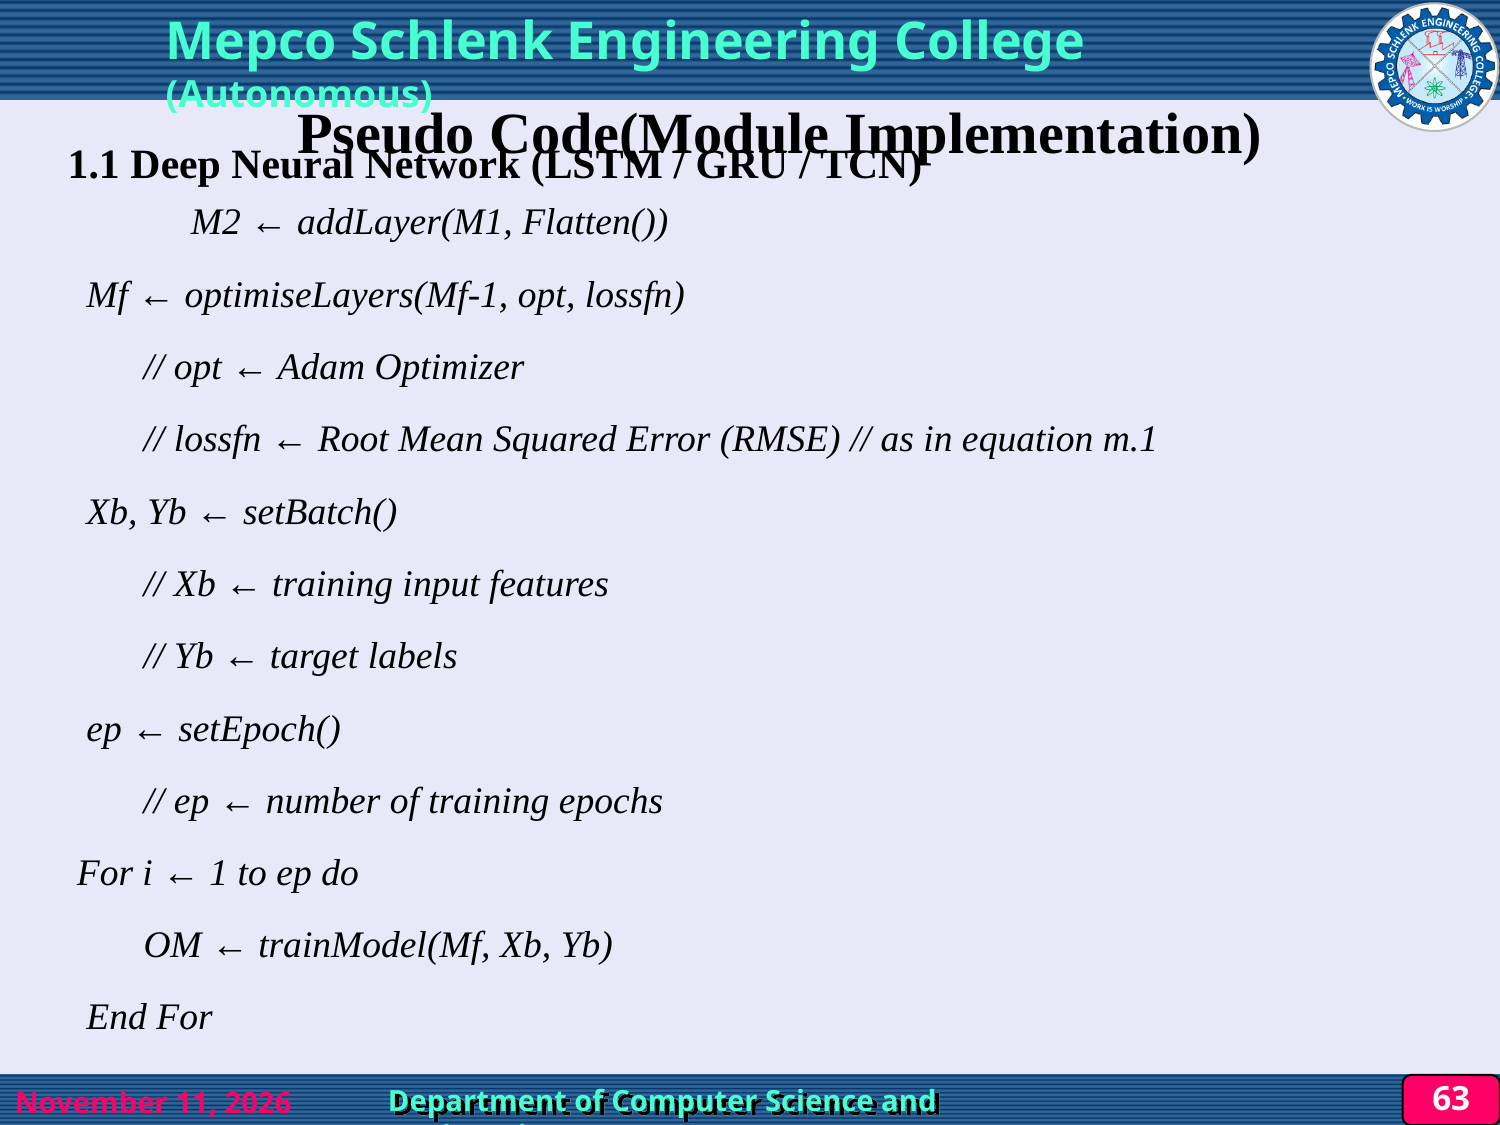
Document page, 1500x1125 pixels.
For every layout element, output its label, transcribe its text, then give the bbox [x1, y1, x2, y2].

picture [0, 0, 1500, 126]
picture [0, 1074, 1500, 1125]
text_box 1.1 Deep Neural Network (LSTM / GRU / TCN) M2 ← addLayer(M1, Flatten()) Mf ← optimiseLayers(Mf-1, opt, lossfn) // opt ← Adam Optimizer // lossfn ← Root Mean Squared Error (RMSE) // as in equation m.1 Xb, Yb ← setBatch() // Xb ← training input features // Yb ← target labels ep ← setEpoch() // ep ← number of training epochs For i ← 1 to ep do OM ← trainModel(Mf, Xb, Yb) End For [33, 109, 1471, 1073]
